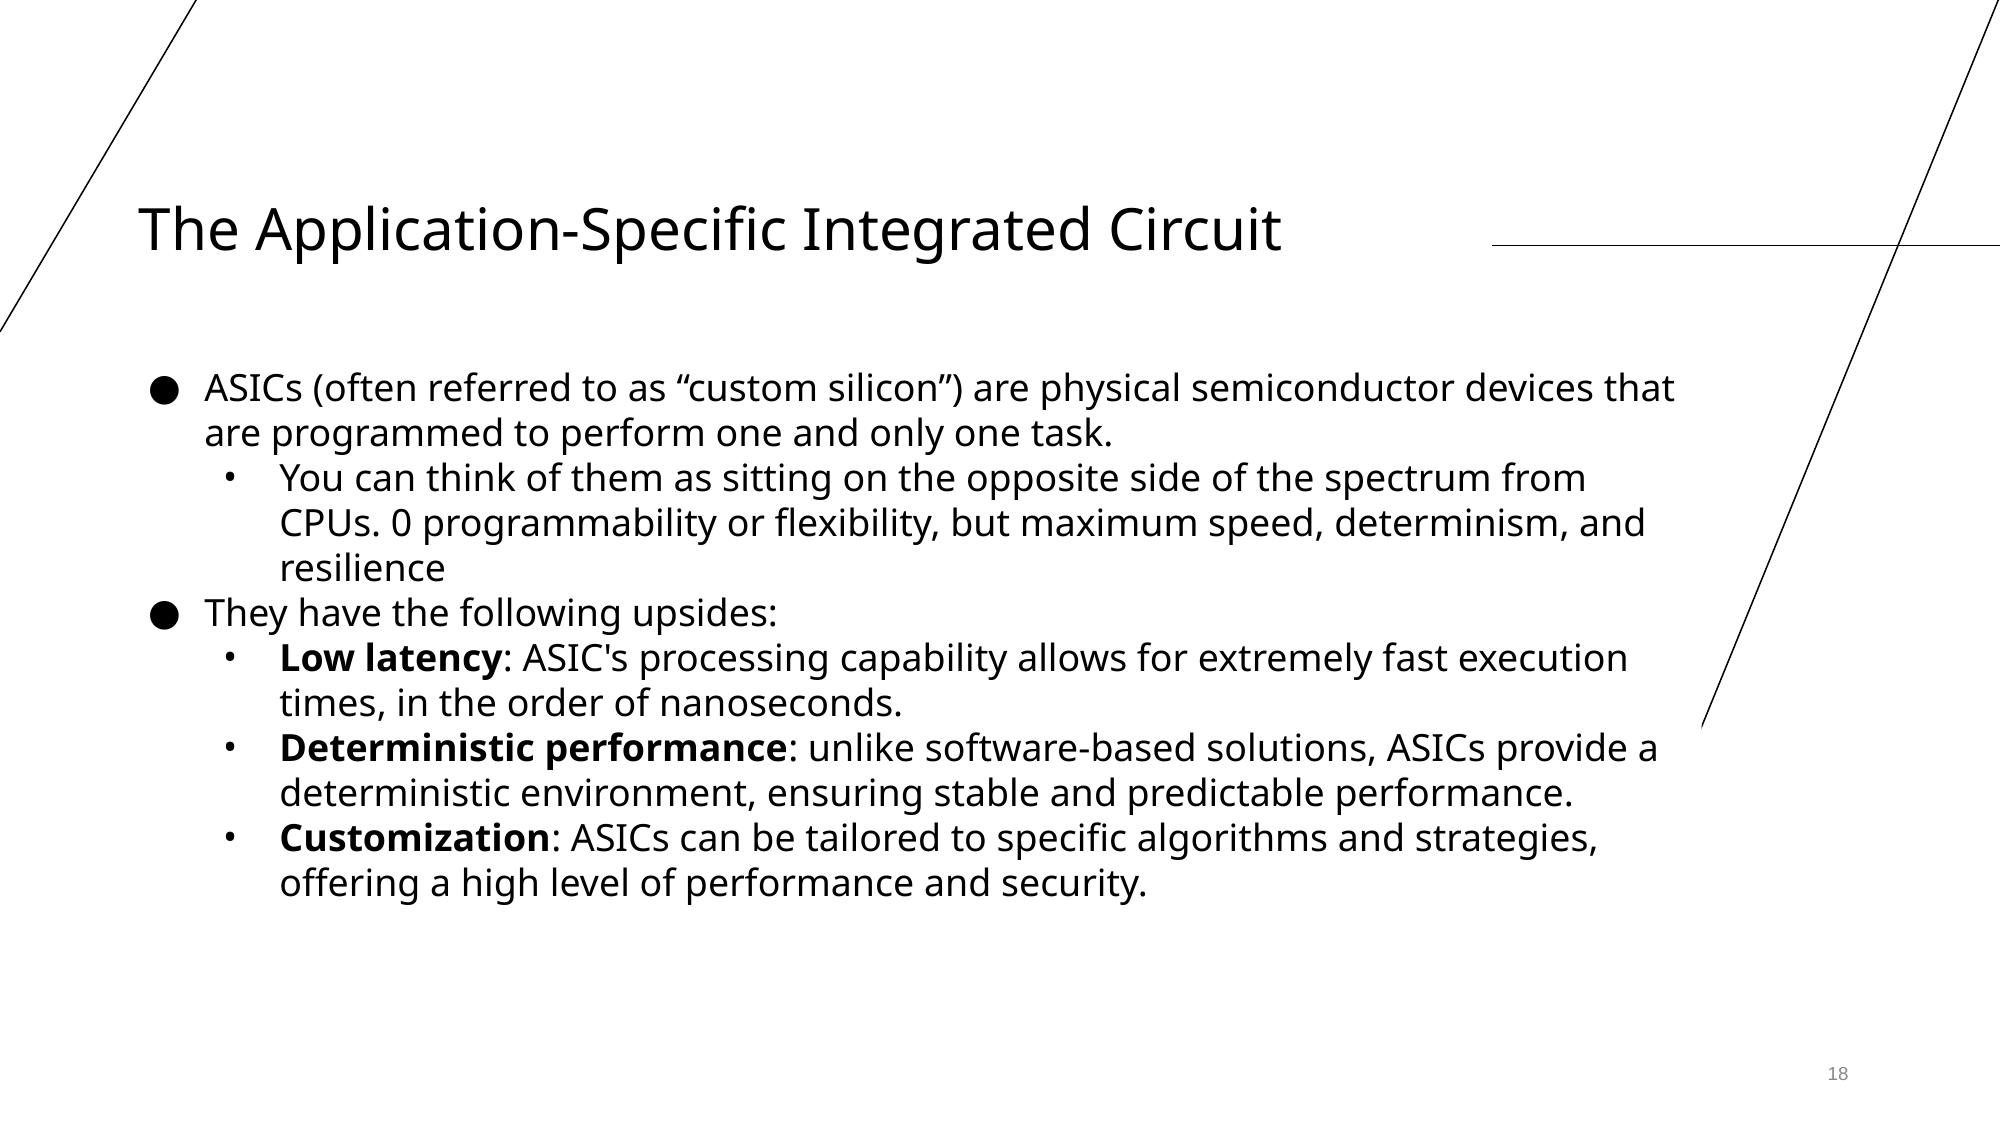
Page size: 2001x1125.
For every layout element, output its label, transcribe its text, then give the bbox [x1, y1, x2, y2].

slide_number ‹#› [1701, 1042, 1864, 1103]
list ASICs (often referred to as “custom silicon”) are physical semiconductor devices that are programmed to perform one and only one task. You can think of them as sitting on the opposite side of the spectrum from CPUs. 0 programmability or flexibility, but maximum speed, determinism, and resilience They have the following upsides: Low latency: ASIC's processing capability allows for extremely fast execution times, in the order of nanoseconds. Deterministic performance: unlike software-based solutions, ASICs provide a deterministic environment, ensuring stable and predictable performance. Customization: ASICs can be tailored to specific algorithms and strategies, offering a high level of performance and security. [114, 356, 1702, 1125]
title The Application-Specific Integrated Circuit [123, 167, 1349, 271]
